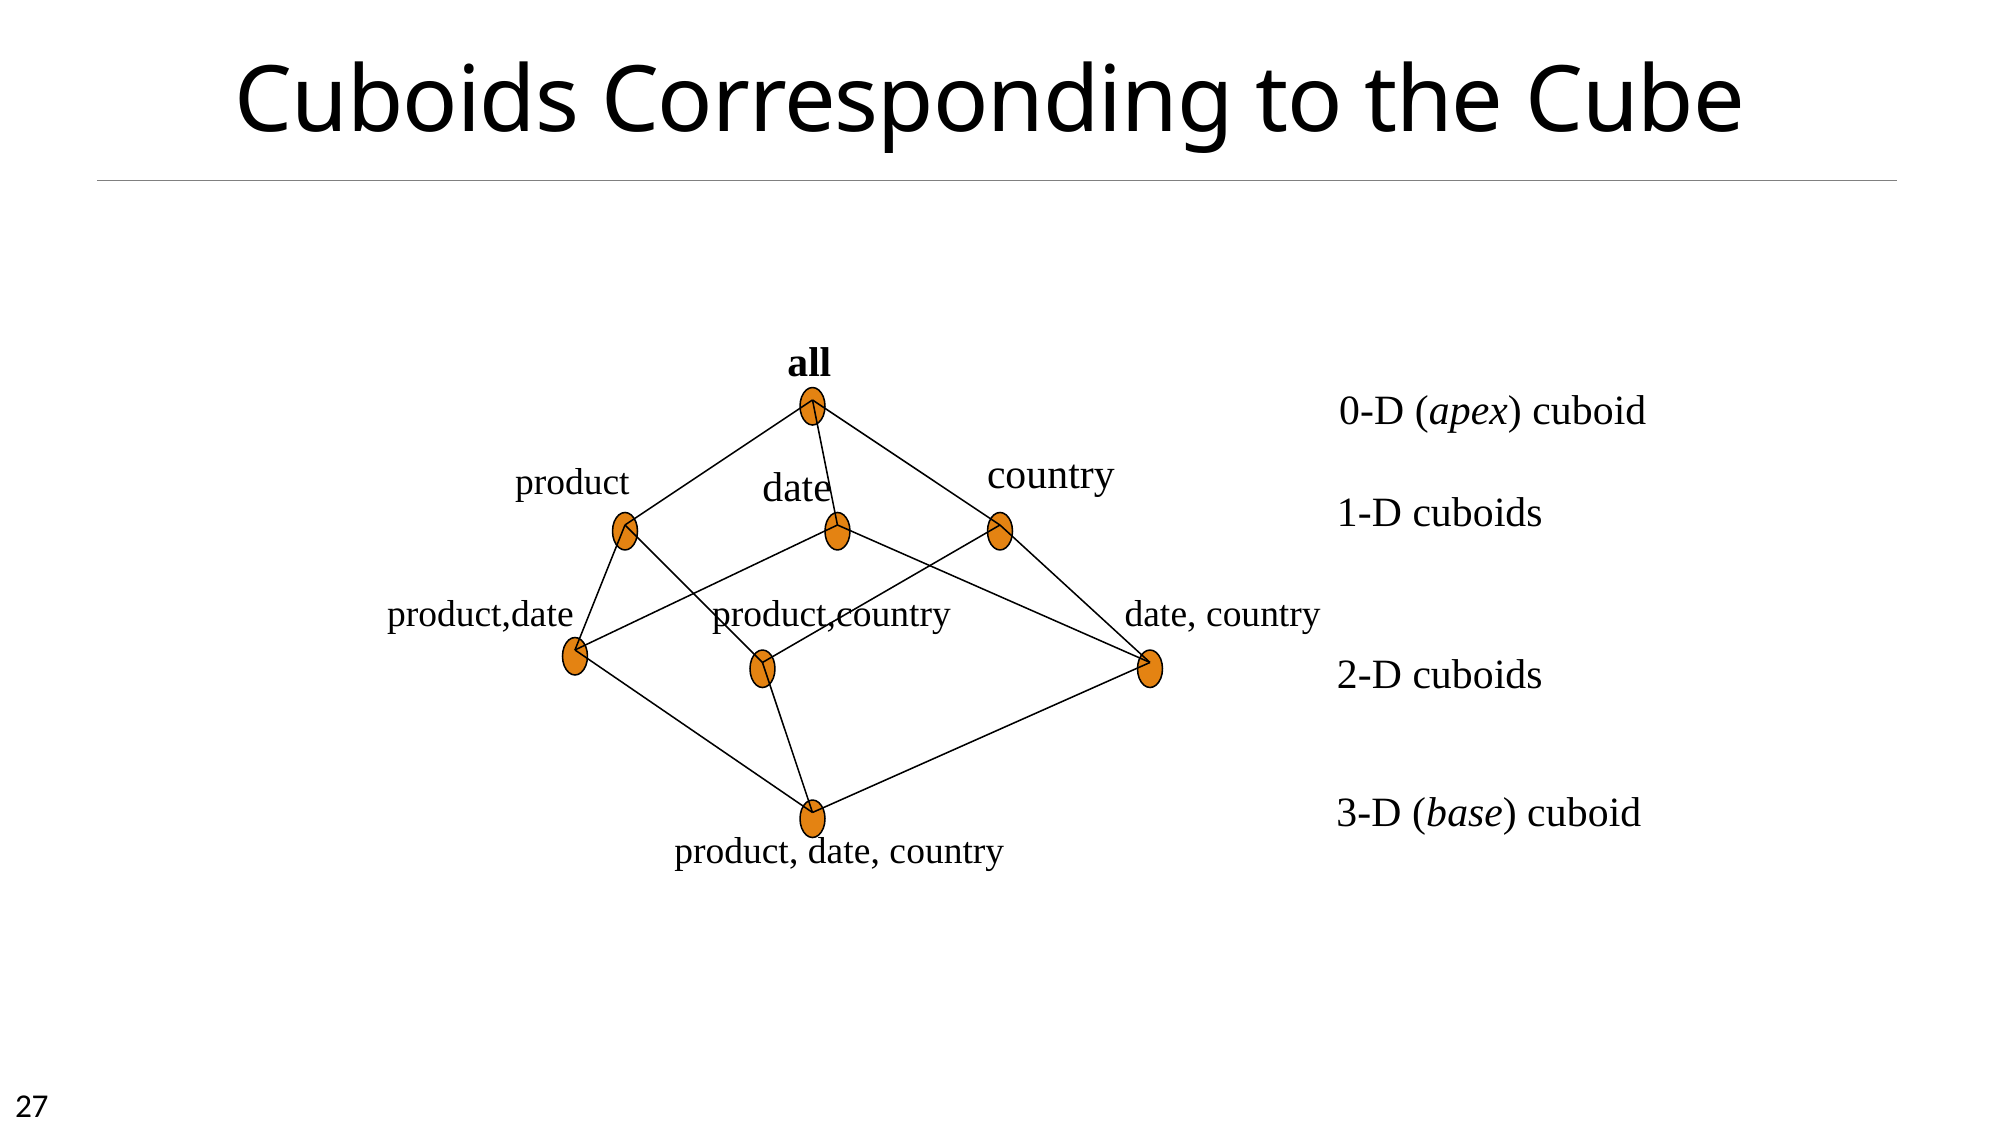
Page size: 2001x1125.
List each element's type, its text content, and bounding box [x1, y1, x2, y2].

text_box 0-D (apex) cuboid [1324, 375, 1662, 440]
text_box product [500, 449, 645, 510]
text_box [750, 650, 775, 688]
text_box [612, 512, 638, 550]
text_box country [972, 439, 1130, 505]
text_box [800, 800, 825, 818]
text_box [987, 512, 1013, 550]
text_box 2-D cuboids [1322, 639, 1558, 705]
text_box product,date [372, 581, 590, 641]
text_box product,country [697, 581, 967, 641]
text_box [562, 641, 588, 676]
text_box date, country [1109, 581, 1336, 641]
text_box [825, 518, 850, 550]
text_box date [747, 452, 847, 518]
text_box 3-D (base) cuboid [1321, 777, 1657, 843]
text_box 1-D cuboids [1322, 477, 1558, 543]
text_box product, date, country [659, 818, 1020, 879]
title Cuboids Corresponding to the Cube [57, 36, 1923, 158]
text_box [800, 393, 826, 426]
text_box [1137, 650, 1163, 688]
text_box all [772, 327, 847, 393]
